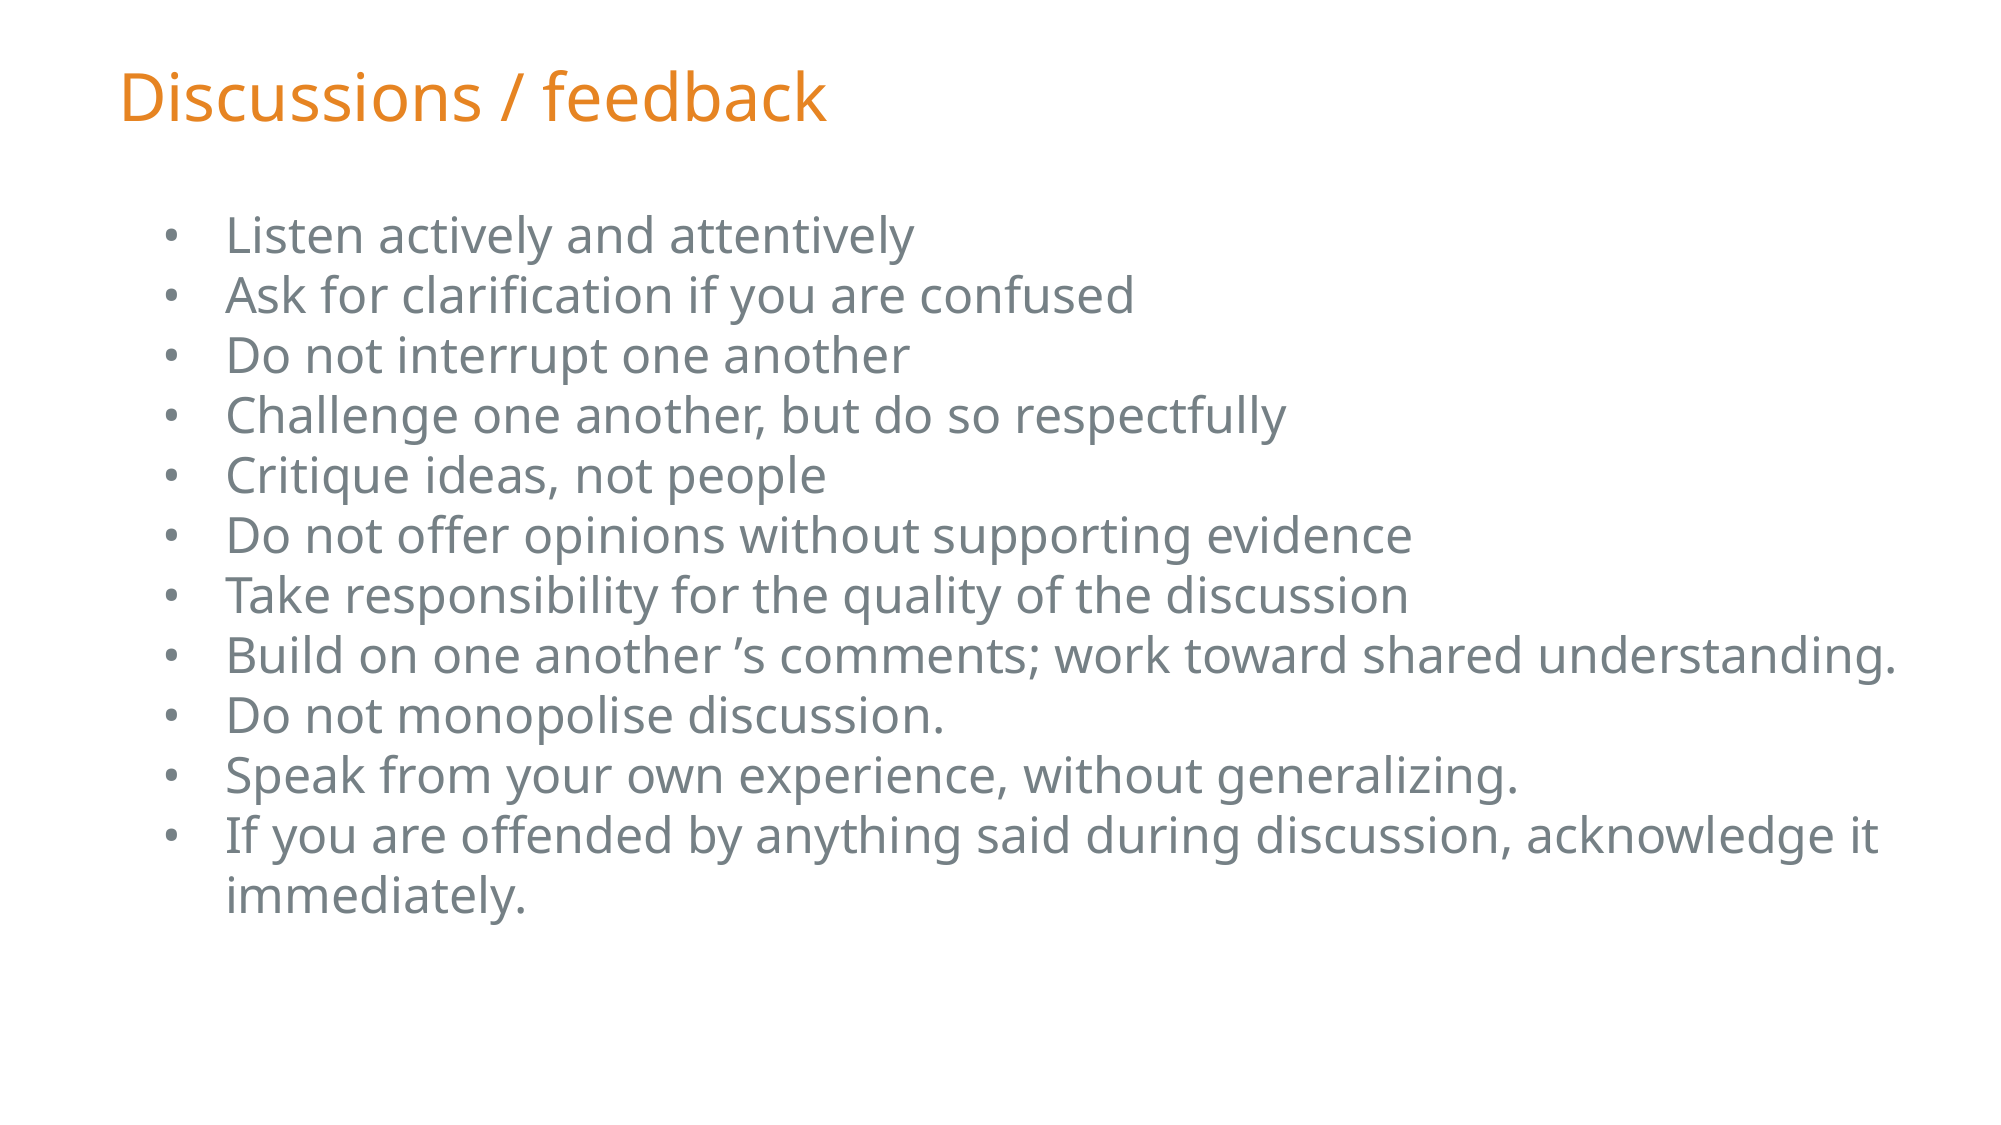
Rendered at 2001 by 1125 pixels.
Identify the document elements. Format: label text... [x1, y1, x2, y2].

list Listen actively and attentively Ask for clarification if you are confused Do not interrupt one another Challenge one another, but do so respectfully Critique ideas, not people Do not offer opinions without supporting evidence Take responsibility for the quality of the discussion Build on one another ’s comments; work toward shared understanding. Do not monopolise discussion. Speak from your own experience, without generalizing. If you are offended by anything said during discussion, acknowledge it immediately. [150, 203, 1934, 918]
title Discussions / feedback [118, 54, 1902, 138]
